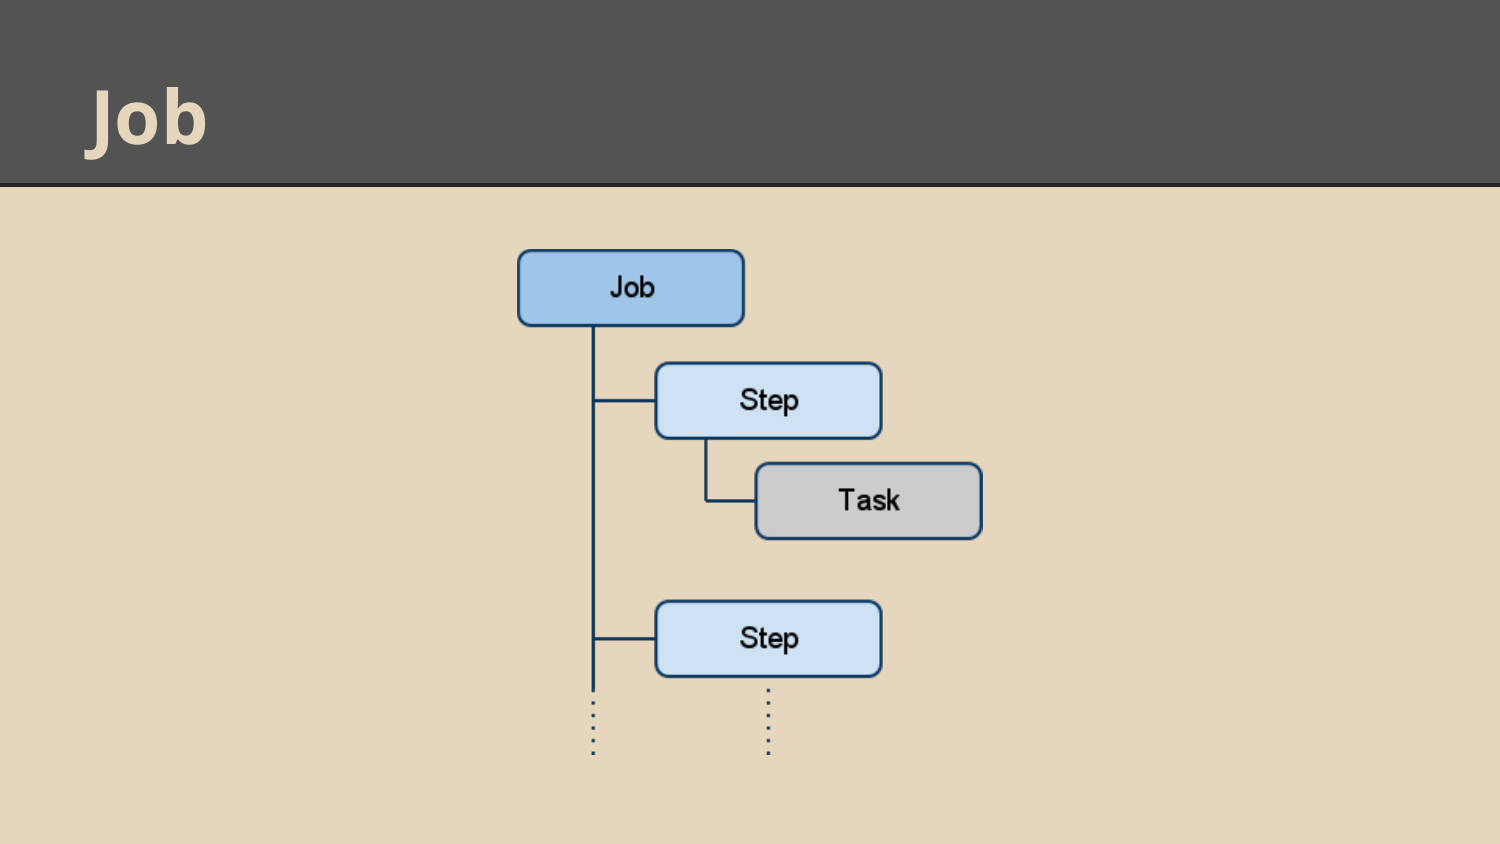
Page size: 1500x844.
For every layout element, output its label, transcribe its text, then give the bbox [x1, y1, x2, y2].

picture [516, 249, 984, 755]
title Job [75, 33, 1425, 175]
